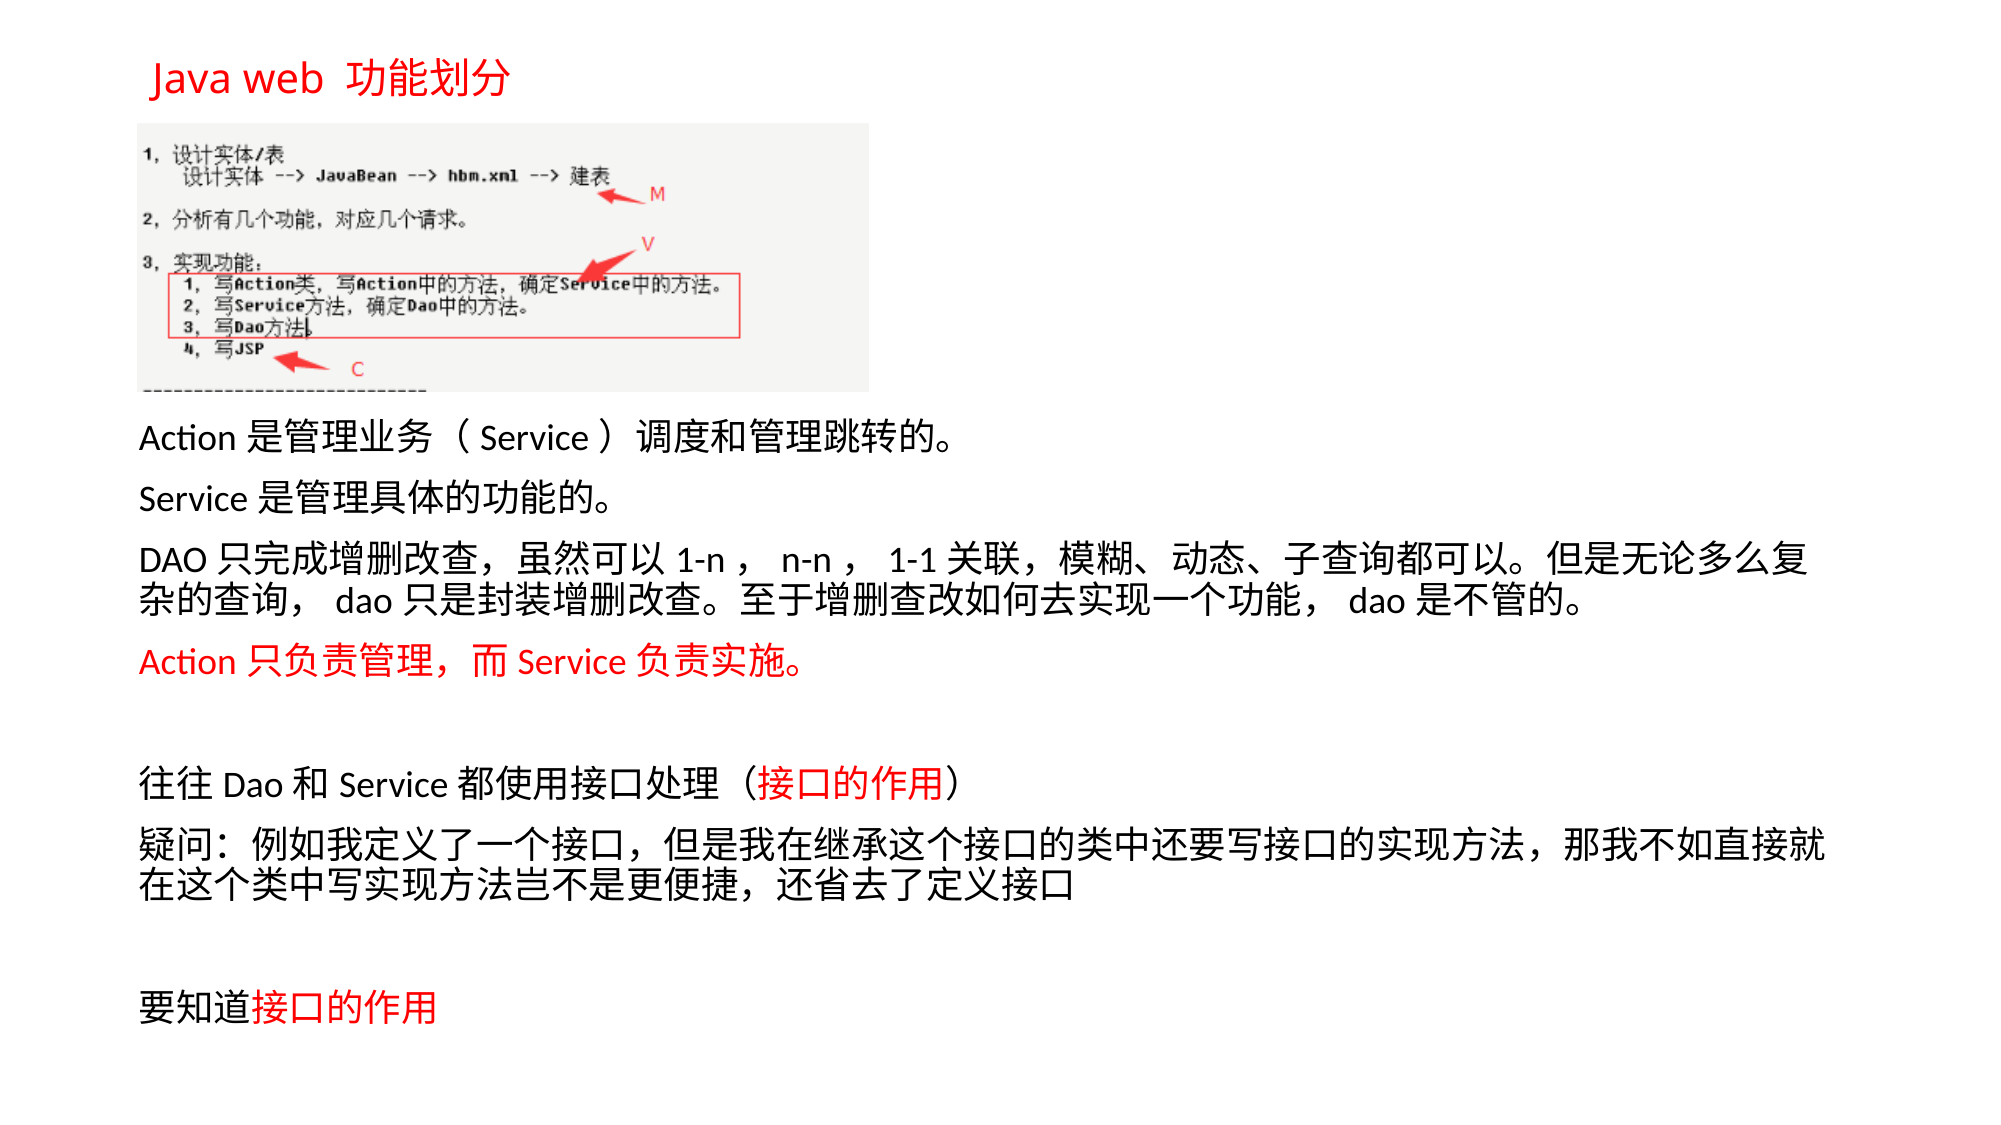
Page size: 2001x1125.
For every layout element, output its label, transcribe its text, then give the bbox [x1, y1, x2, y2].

picture [137, 122, 869, 392]
list Action是管理业务（Service）调度和管理跳转的。 Service是管理具体的功能的。 DAO只完成增删改查，虽然可以1-n，n-n，1-1关联，模糊、动态、子查询都可以。但是无论多么复杂的查询，dao只是封装增删改查。至于增删查改如何去实现一个功能，dao是不管的。 Action只负责管理，而Service负责实施。 往往Dao和Service都使用接口处理（接口的作用） 疑问：例如我定义了一个接口，但是我在继承这个接口的类中还要写接口的实现方法，那我不如直接就在这个类中写实现方法岂不是更便捷，还省去了定义接口 要知道接口的作用 [124, 103, 1849, 1125]
title Java web 功能划分 [137, 36, 1863, 124]
